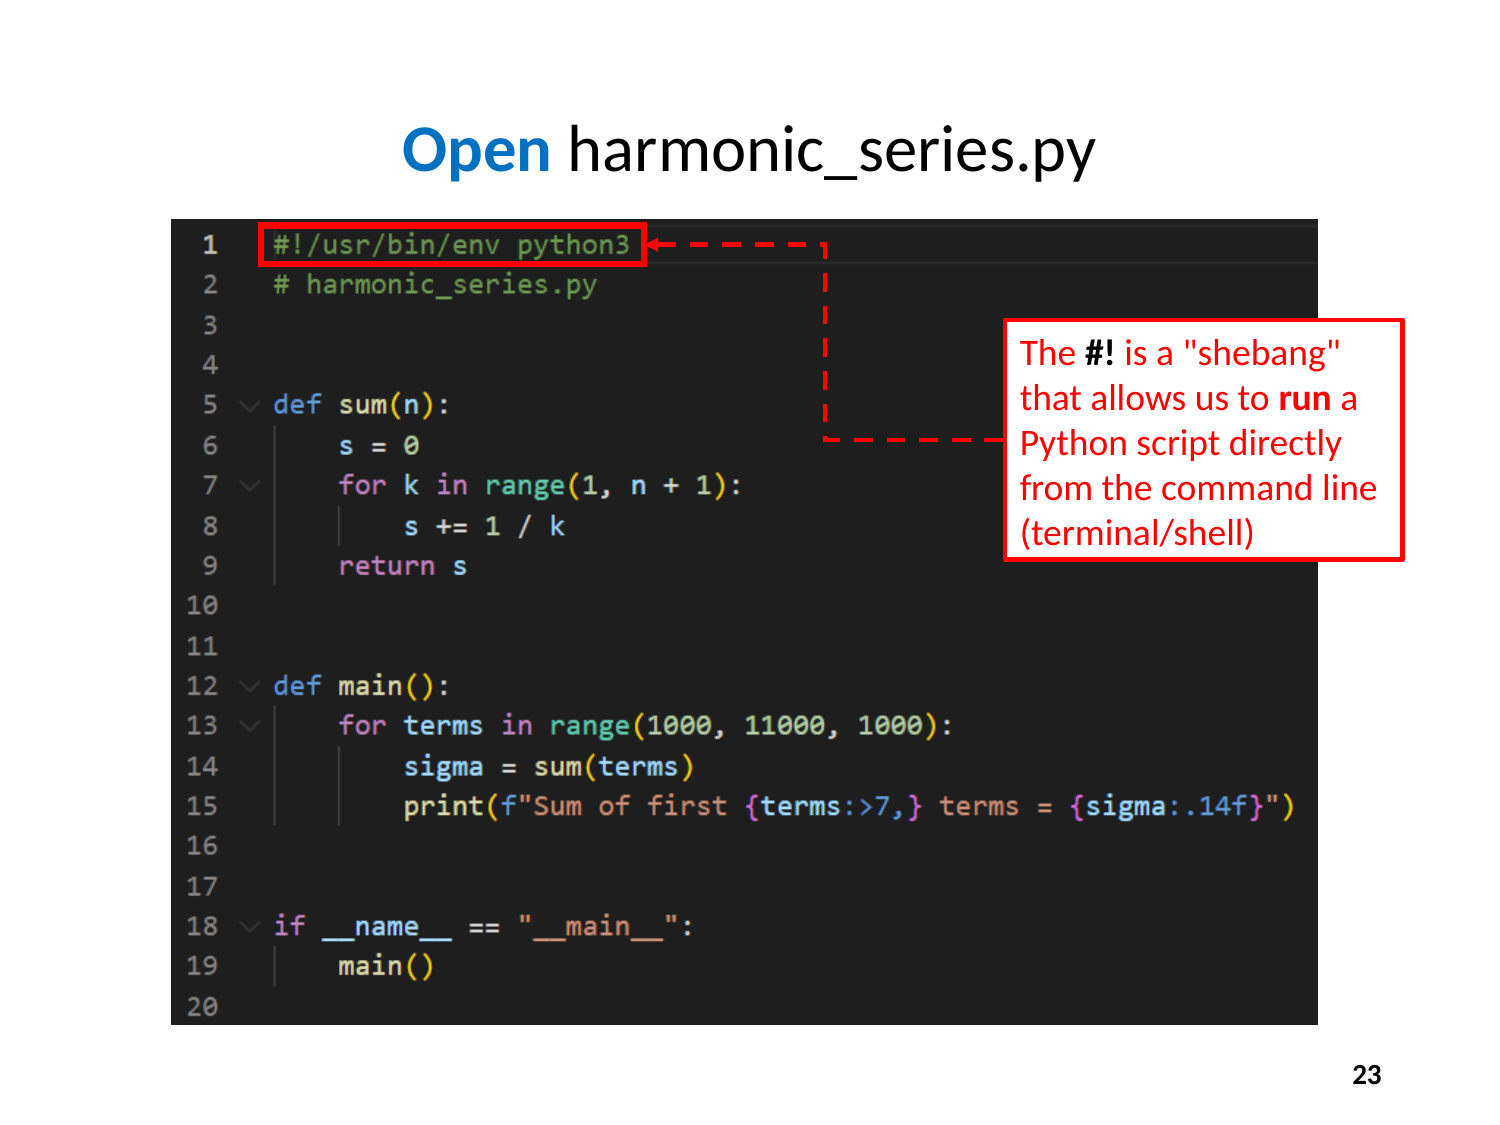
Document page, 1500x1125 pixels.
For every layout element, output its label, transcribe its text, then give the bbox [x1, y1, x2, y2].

text_box The #! is a "shebang" that allows us to run a Python script directly from the command line (terminal/shell) [1318, 320, 1403, 560]
text_box Open harmonic_series.py [103, 59, 1397, 241]
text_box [644, 244, 1005, 442]
picture [171, 219, 1318, 1025]
slide_number 23 [1059, 1042, 1397, 1103]
